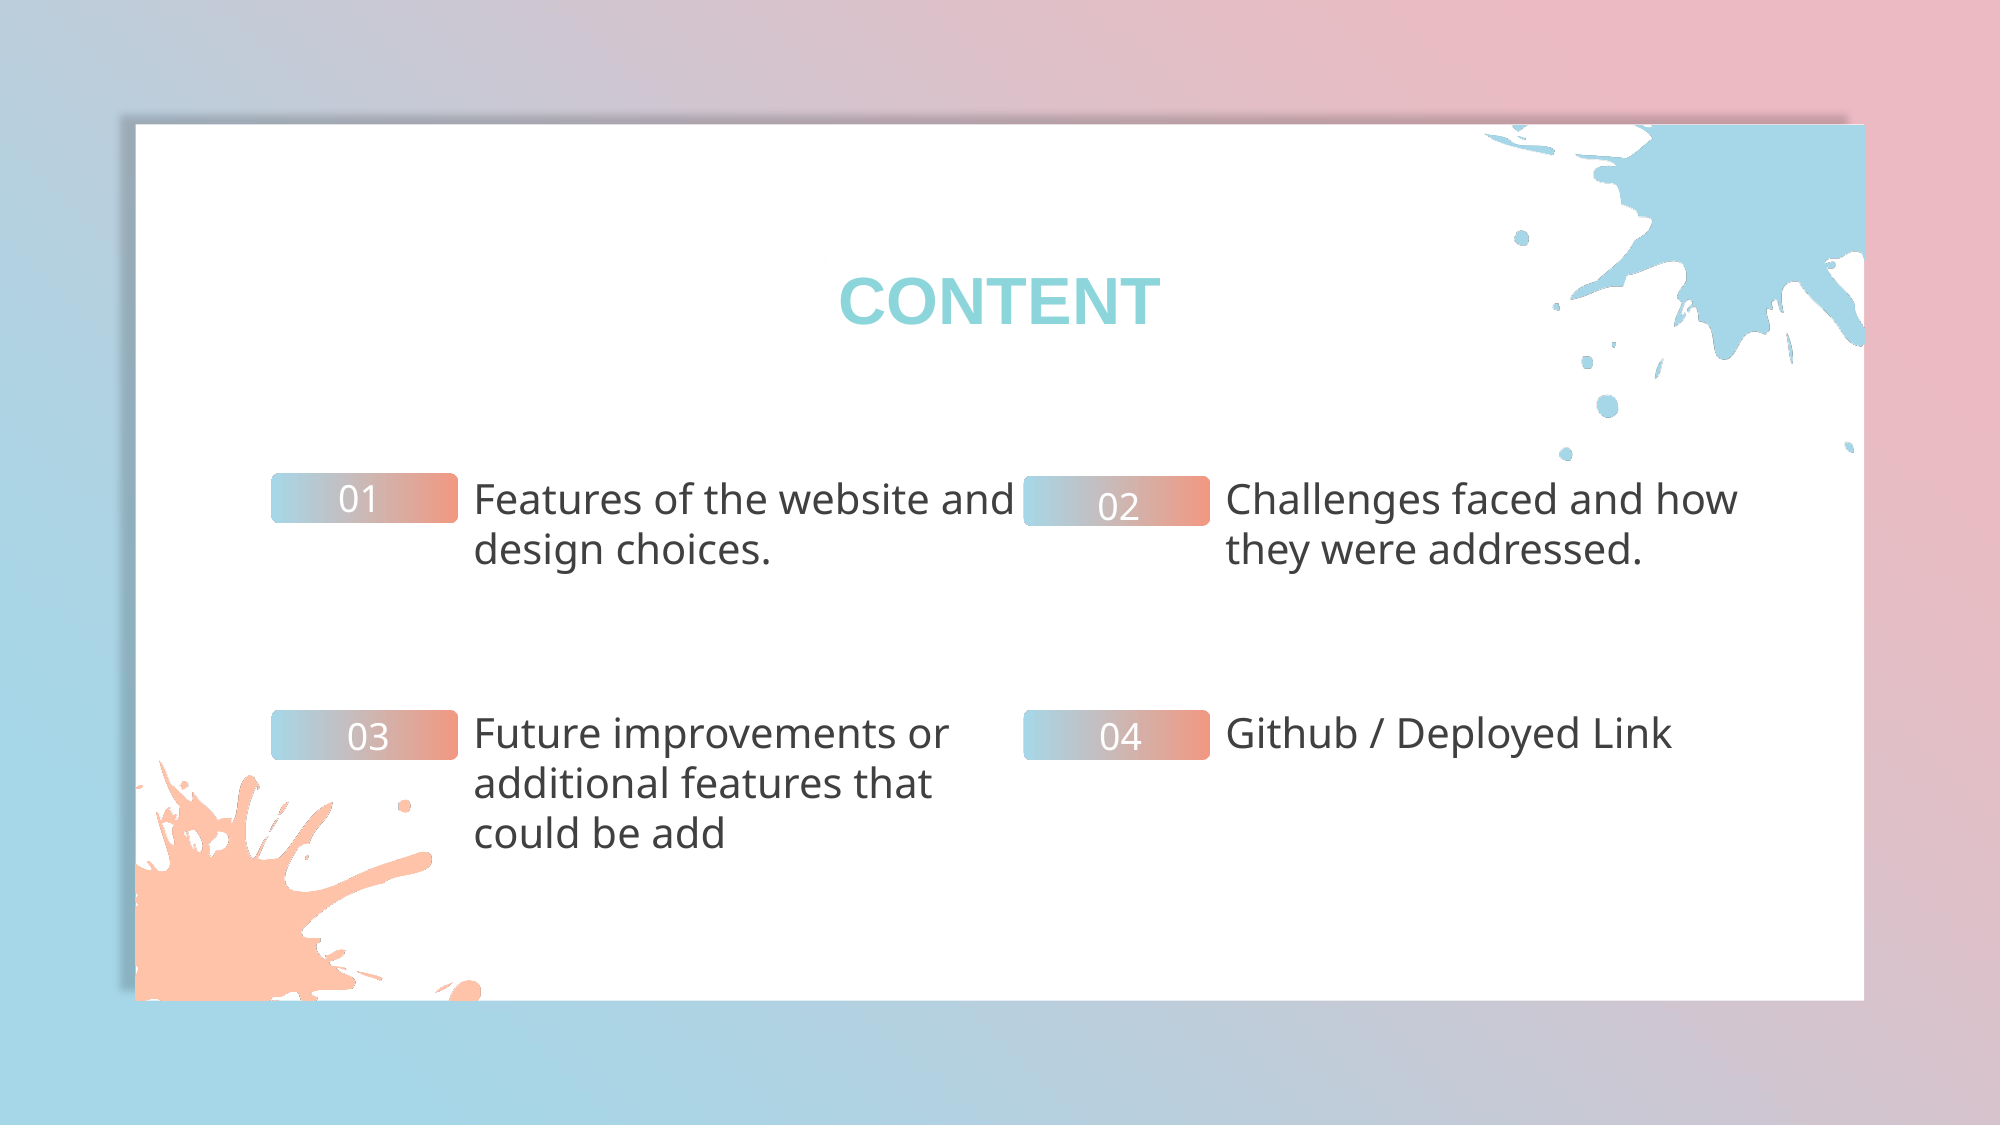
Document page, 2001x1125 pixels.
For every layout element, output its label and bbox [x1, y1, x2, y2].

text_box [232, 465, 1801, 866]
picture [0, 0, 2000, 1125]
